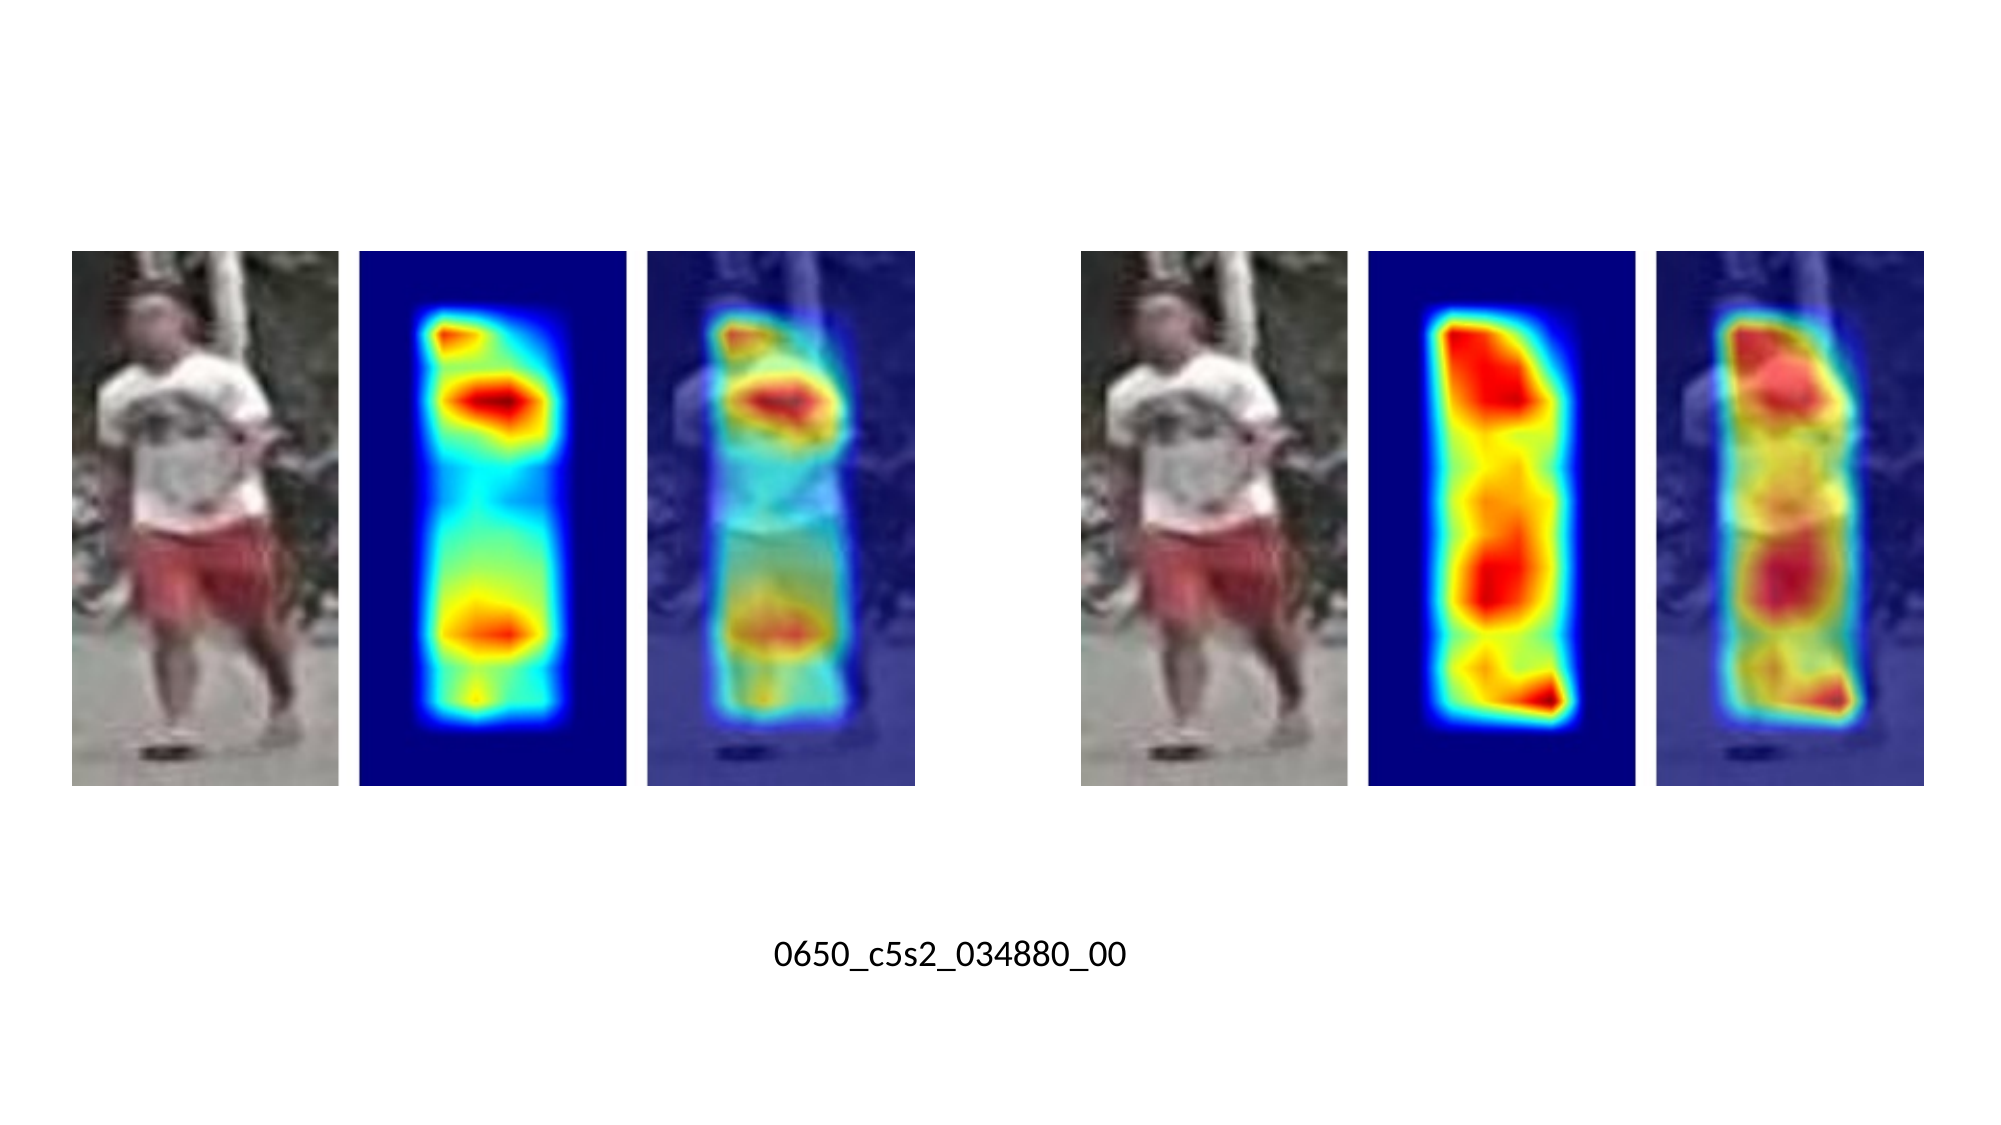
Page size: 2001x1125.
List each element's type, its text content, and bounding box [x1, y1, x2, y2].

picture [71, 251, 915, 786]
picture [1081, 251, 1924, 786]
text_box 0650_c5s2_034880_00 [759, 921, 1426, 982]
